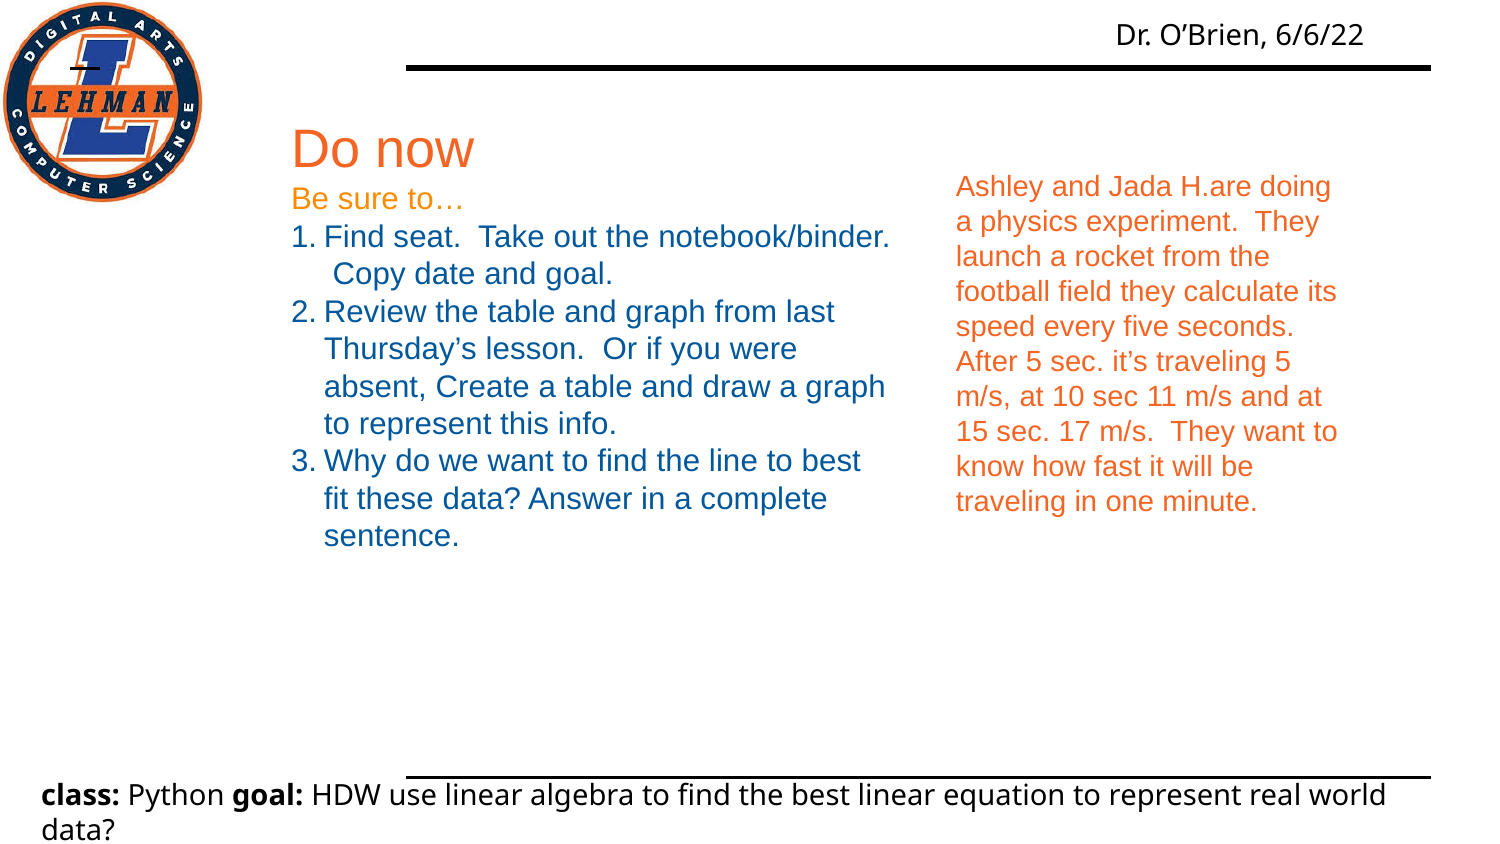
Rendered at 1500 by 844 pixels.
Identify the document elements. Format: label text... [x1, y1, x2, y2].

picture [0, 0, 204, 204]
text_box Do now Be sure to… Find seat. Take out the notebook/binder. Copy date and goal. Review the table and graph from last Thursday’s lesson. Or if you were absent, Create a table and draw a graph to represent this info. Why do we want to find the line to best fit these data? Answer in a complete sentence. [291, 113, 893, 554]
text_box Ashley and Jada H.are doing a physics experiment. They launch a rocket from the football field they calculate its speed every five seconds. After 5 sec. it’s traveling 5 m/s, at 10 sec 11 m/s and at 15 sec. 17 m/s. They want to know how fast it will be traveling in one minute. [955, 167, 1341, 517]
